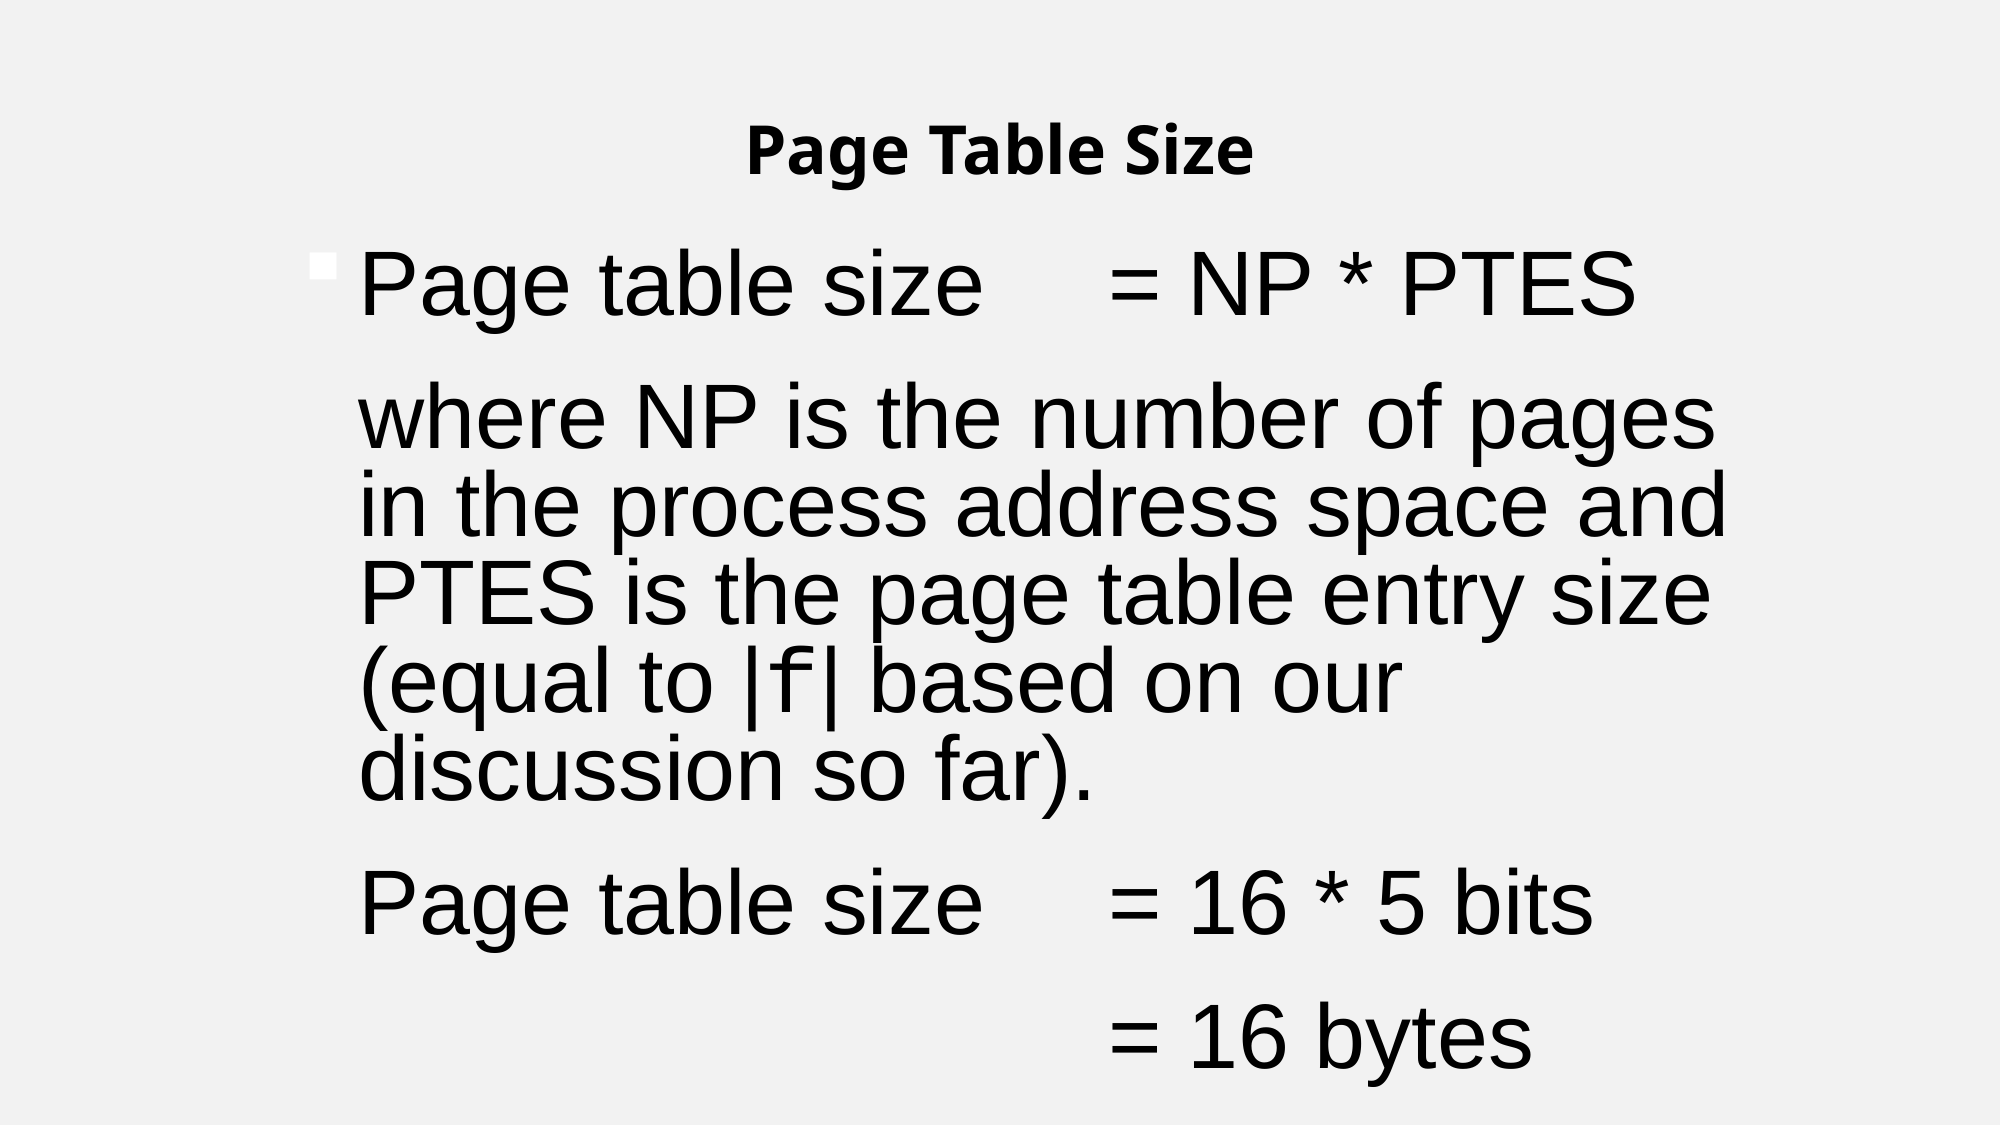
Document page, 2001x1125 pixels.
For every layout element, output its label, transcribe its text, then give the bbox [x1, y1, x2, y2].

text_box Page Table Size [287, 45, 1713, 188]
text_box Page table size = NP * PTES where NP is the number of pages in the process address space and PTES is the page table entry size (equal to |f| based on our discussion so far). Page table size = 16 * 5 bits = 16 bytes [287, 237, 1829, 1100]
